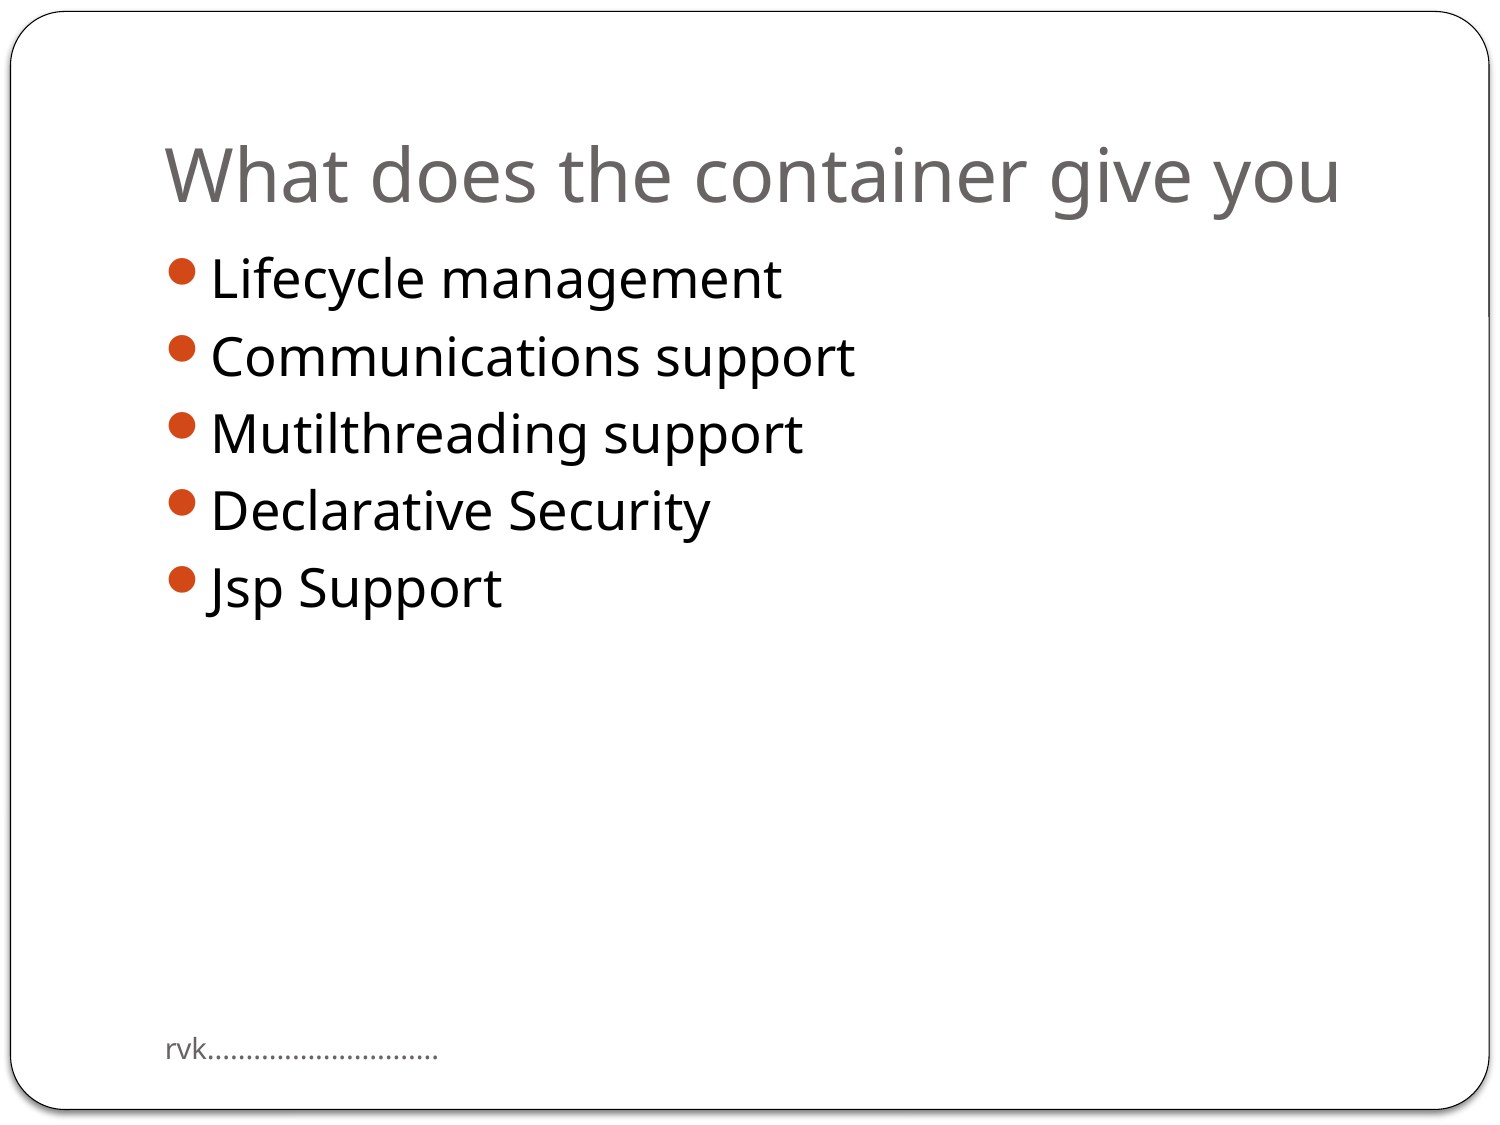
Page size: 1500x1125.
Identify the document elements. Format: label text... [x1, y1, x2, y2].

footer rvk.............................. [150, 1012, 800, 1088]
title What does the container give you [150, 45, 1425, 233]
list Lifecycle management Communications support Mutilthreading support Declarative Security Jsp Support [150, 237, 1425, 988]
